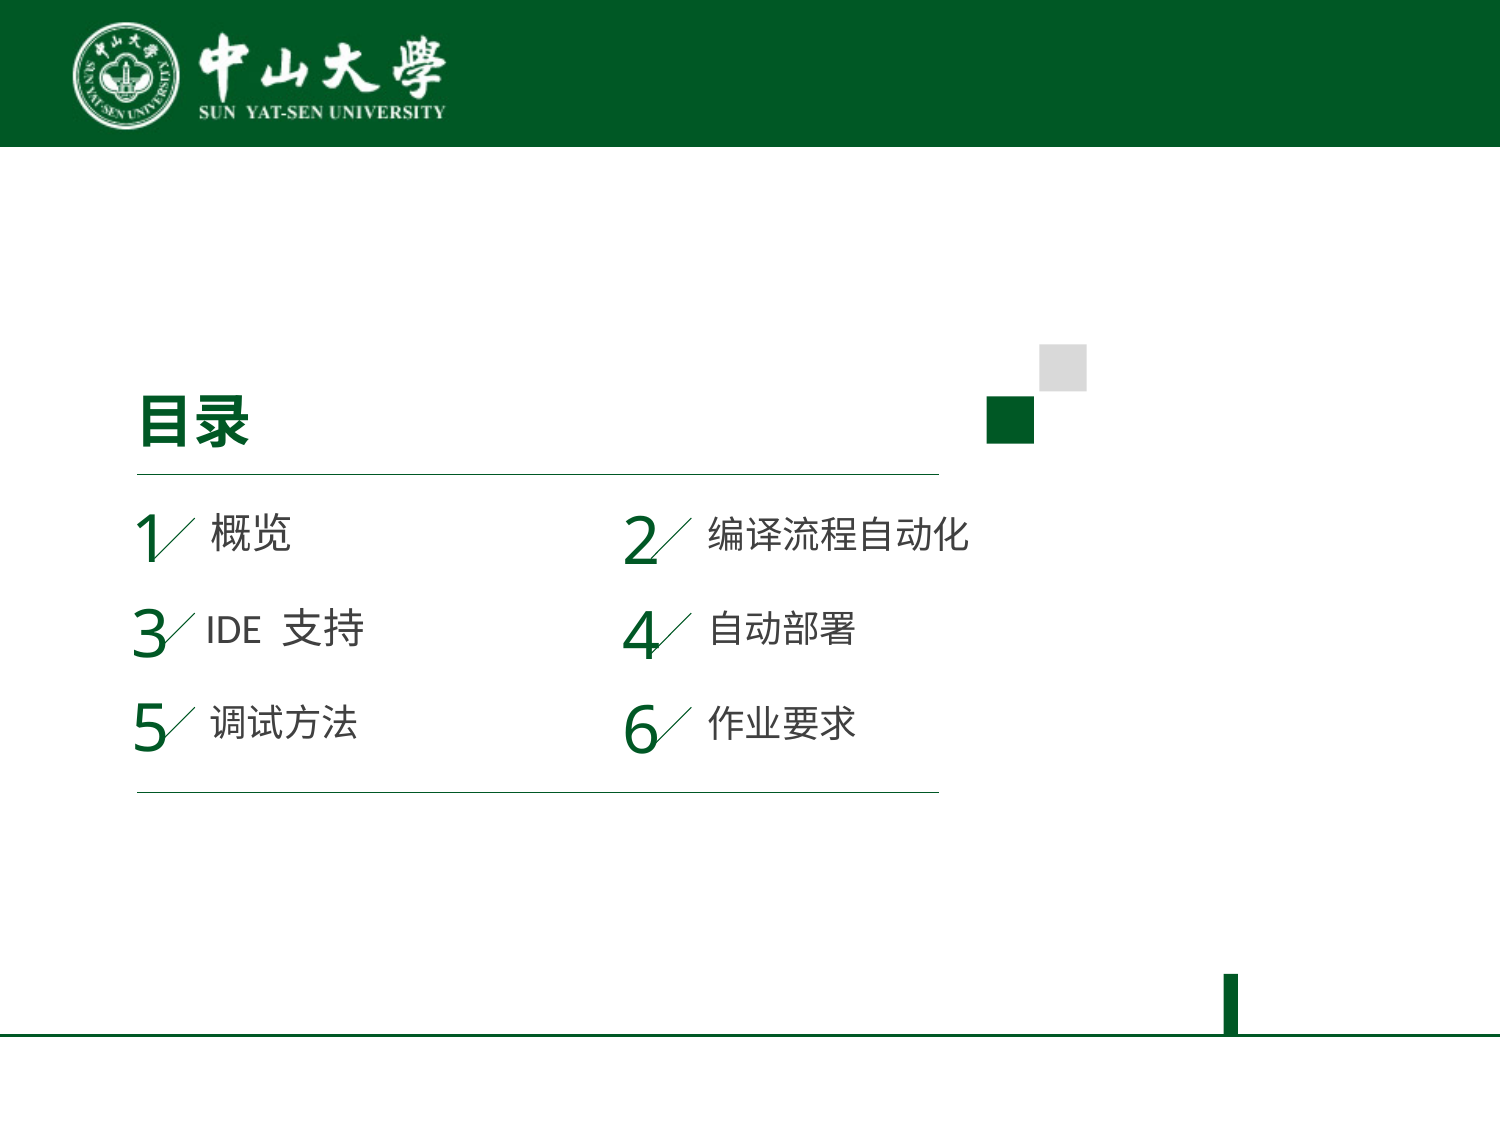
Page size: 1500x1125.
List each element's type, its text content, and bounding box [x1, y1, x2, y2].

text_box [1223, 973, 1239, 1035]
text_box 4 [608, 585, 676, 679]
text_box 作业要求 [692, 692, 873, 753]
text_box 目录 [120, 376, 267, 462]
text_box 编译流程自动化 [692, 503, 986, 564]
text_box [650, 707, 692, 748]
text_box 6 [608, 679, 676, 775]
text_box 自动部署 [692, 598, 873, 658]
text_box [986, 395, 1035, 445]
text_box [154, 707, 195, 748]
text_box 1 [116, 488, 185, 583]
text_box 3 [116, 583, 185, 677]
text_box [154, 613, 195, 654]
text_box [650, 613, 692, 654]
text_box [1038, 343, 1088, 393]
text_box IDE 支持 [190, 594, 380, 660]
text_box 调试方法 [194, 691, 375, 752]
picture [45, 0, 465, 147]
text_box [650, 518, 692, 559]
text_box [154, 518, 195, 559]
text_box 5 [116, 677, 185, 773]
text_box [0, 0, 1500, 148]
text_box 概览 [195, 499, 309, 565]
text_box 2 [608, 490, 676, 585]
